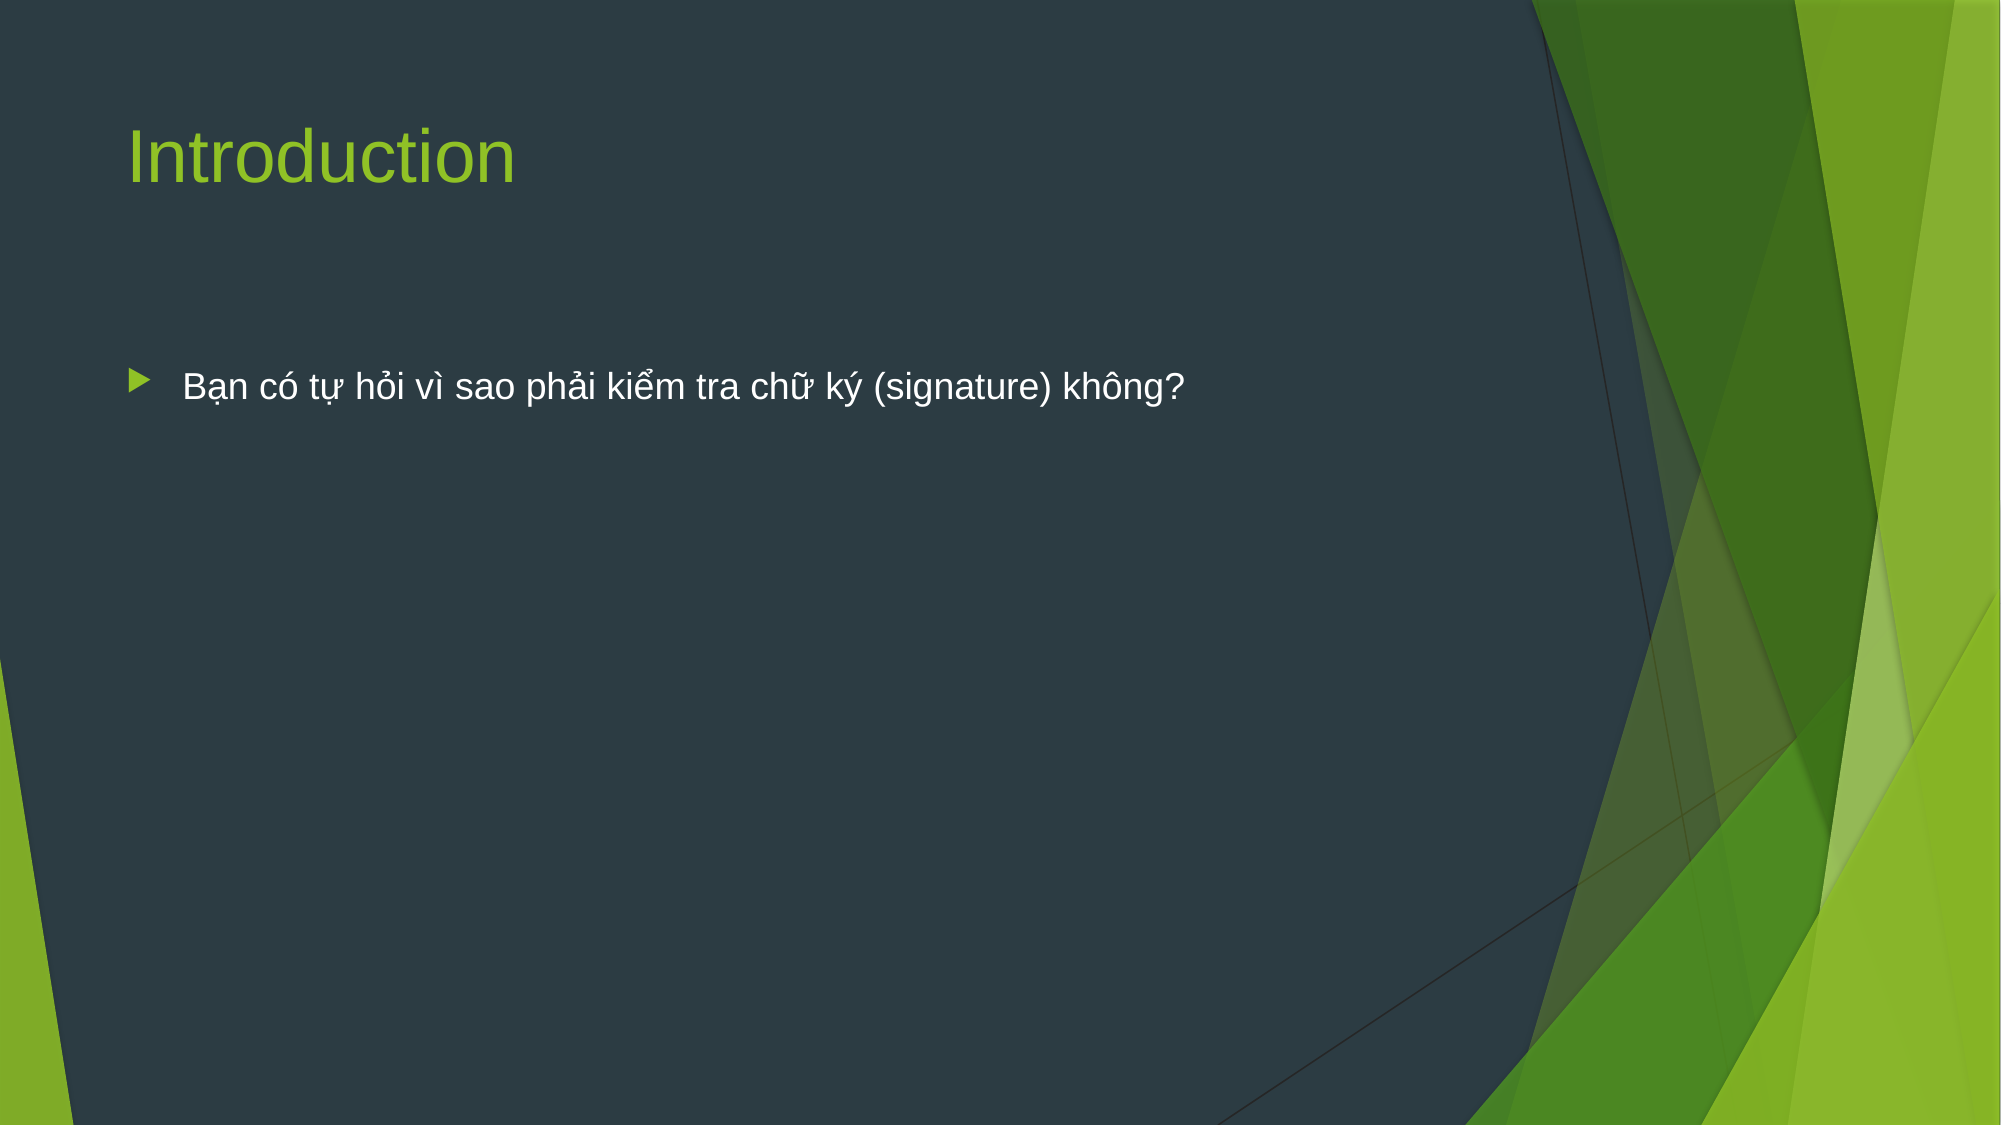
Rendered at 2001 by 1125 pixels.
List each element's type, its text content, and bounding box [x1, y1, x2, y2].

list Bạn có tự hỏi vì sao phải kiểm tra chữ ký (signature) không? [111, 354, 1522, 992]
title Introduction [111, 99, 1522, 317]
